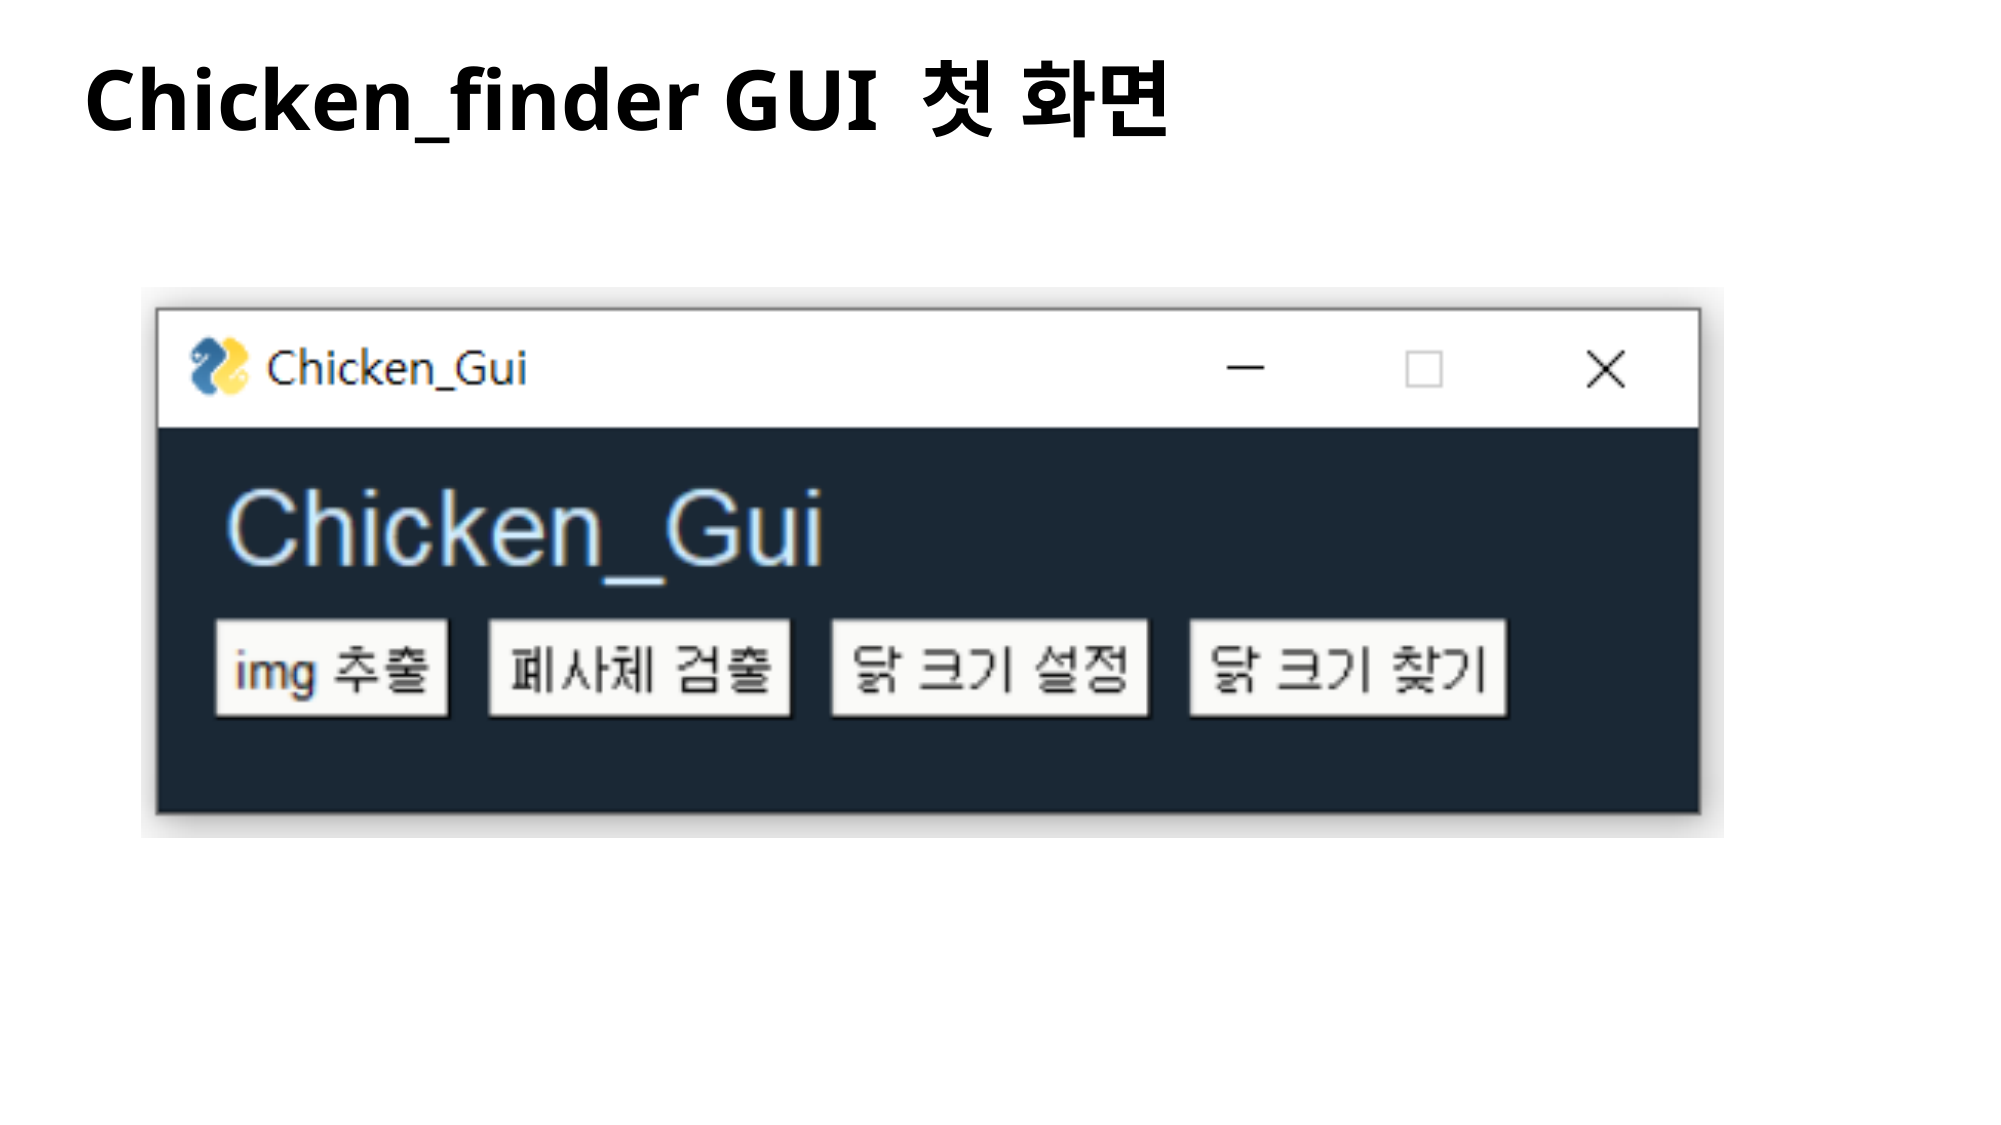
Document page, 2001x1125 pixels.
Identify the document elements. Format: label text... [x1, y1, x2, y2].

picture [141, 286, 1724, 838]
text_box Chicken_finder GUI 첫 화면 [69, 40, 1189, 155]
